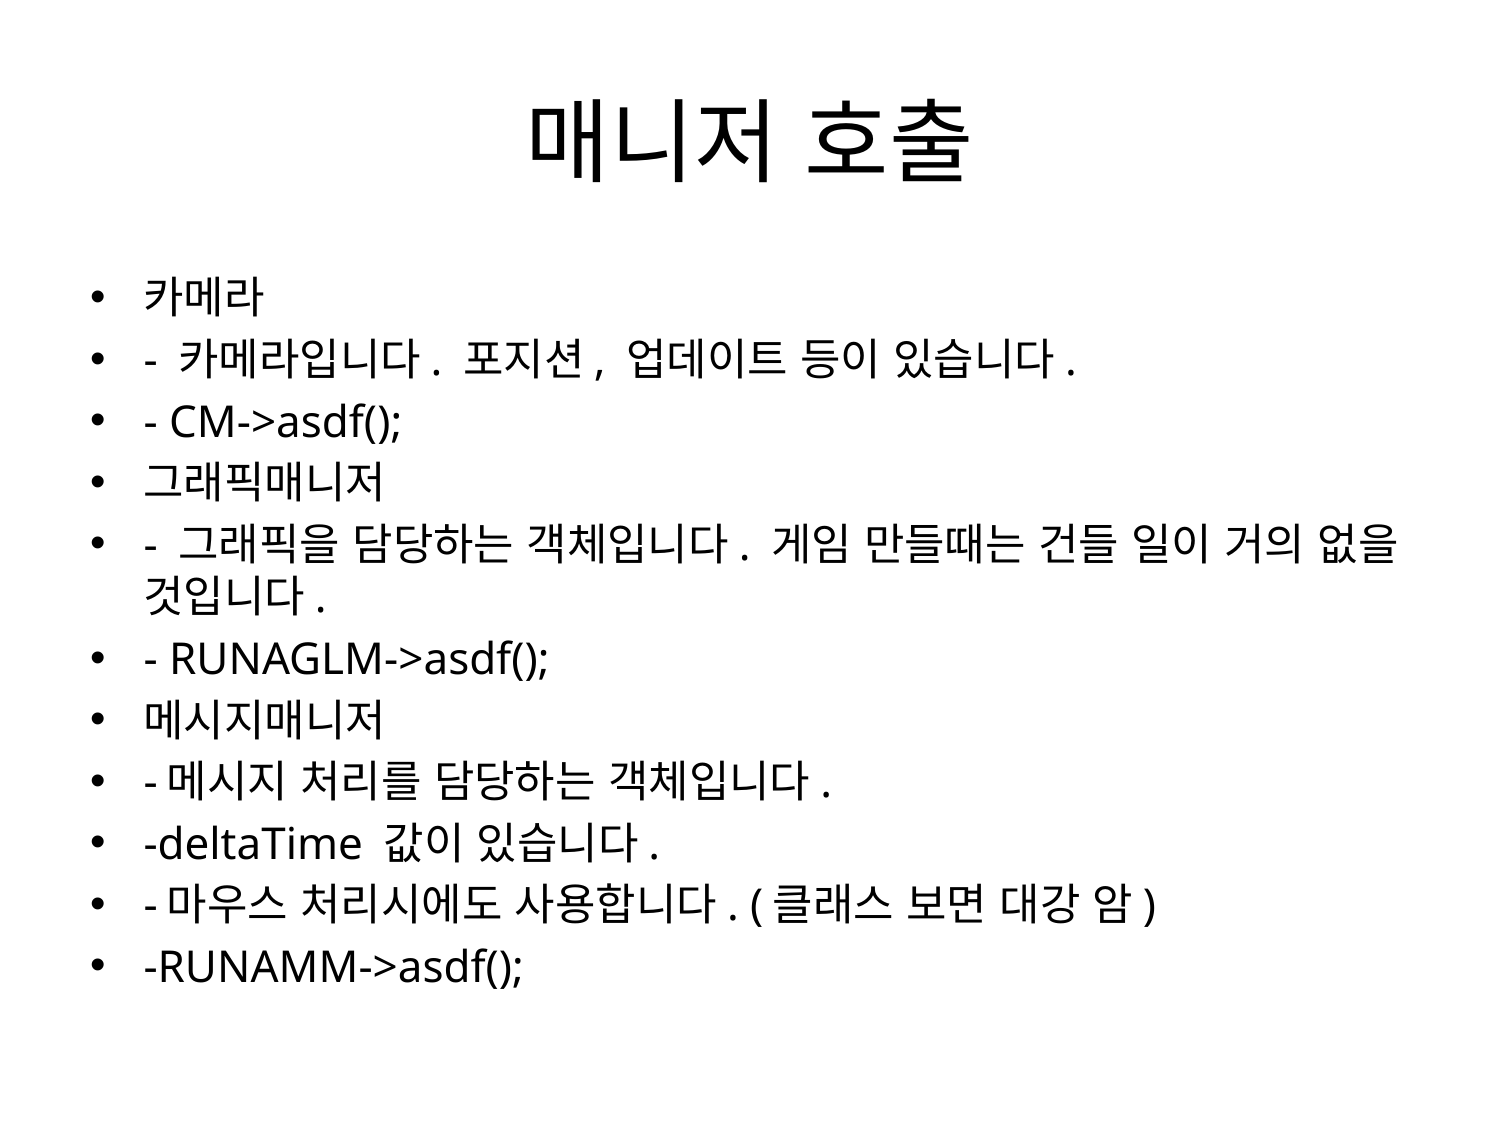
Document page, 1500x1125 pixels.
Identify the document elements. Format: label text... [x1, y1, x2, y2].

title 매니저 호출 [75, 45, 1425, 233]
list 카메라 - 카메라입니다. 포지션, 업데이트 등이 있습니다. - CM->asdf(); 그래픽매니저 - 그래픽을 담당하는 객체입니다. 게임 만들때는 건들 일이 거의 없을 것입니다. - RUNAGLM->asdf(); 메시지매니저 -메시지 처리를 담당하는 객체입니다. -deltaTime 값이 있습니다. -마우스 처리시에도 사용합니다. (클래스 보면 대강 암) -RUNAMM->asdf(); [75, 262, 1425, 1005]
